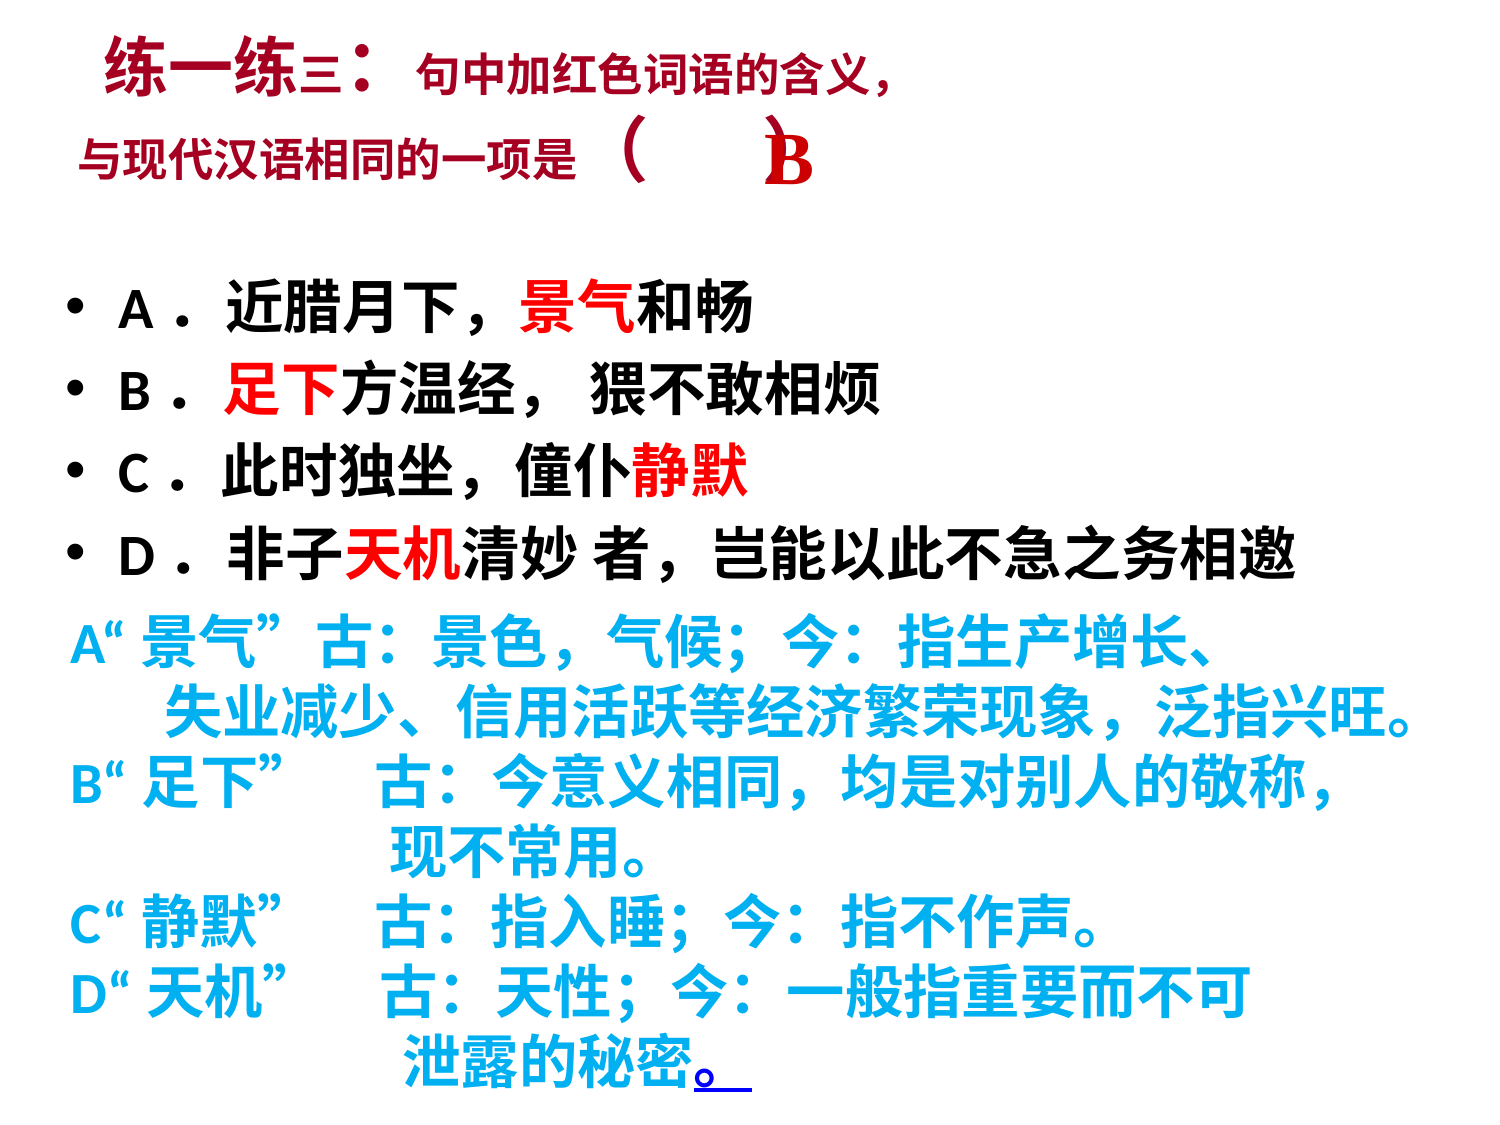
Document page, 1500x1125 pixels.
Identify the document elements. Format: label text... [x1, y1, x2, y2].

text_box A“景气”古：景色，气候；今：指生产增长、 失业减少、信用活跃等经济繁荣现象，泛指兴旺。 B“足下” 古：今意义相同，均是对别人的敬称， 现不常用。 C“静默” 古：指入睡；今：指不作声。 D“天机” 古：天性；今：一般指重要而不可 泄露的秘密。 [29, 597, 1450, 1117]
list A．近腊月下，景气和畅 B．足下方温经， 猥不敢相烦 C．此时独坐，僮仆静默 D．非子天机清妙 者，岂能以此不急之务相邀 [50, 262, 1451, 601]
title 练一练三：句中加红色词语的含义， 与现代汉语相同的一项是（ ） [62, 11, 1463, 199]
text_box B [749, 101, 833, 207]
